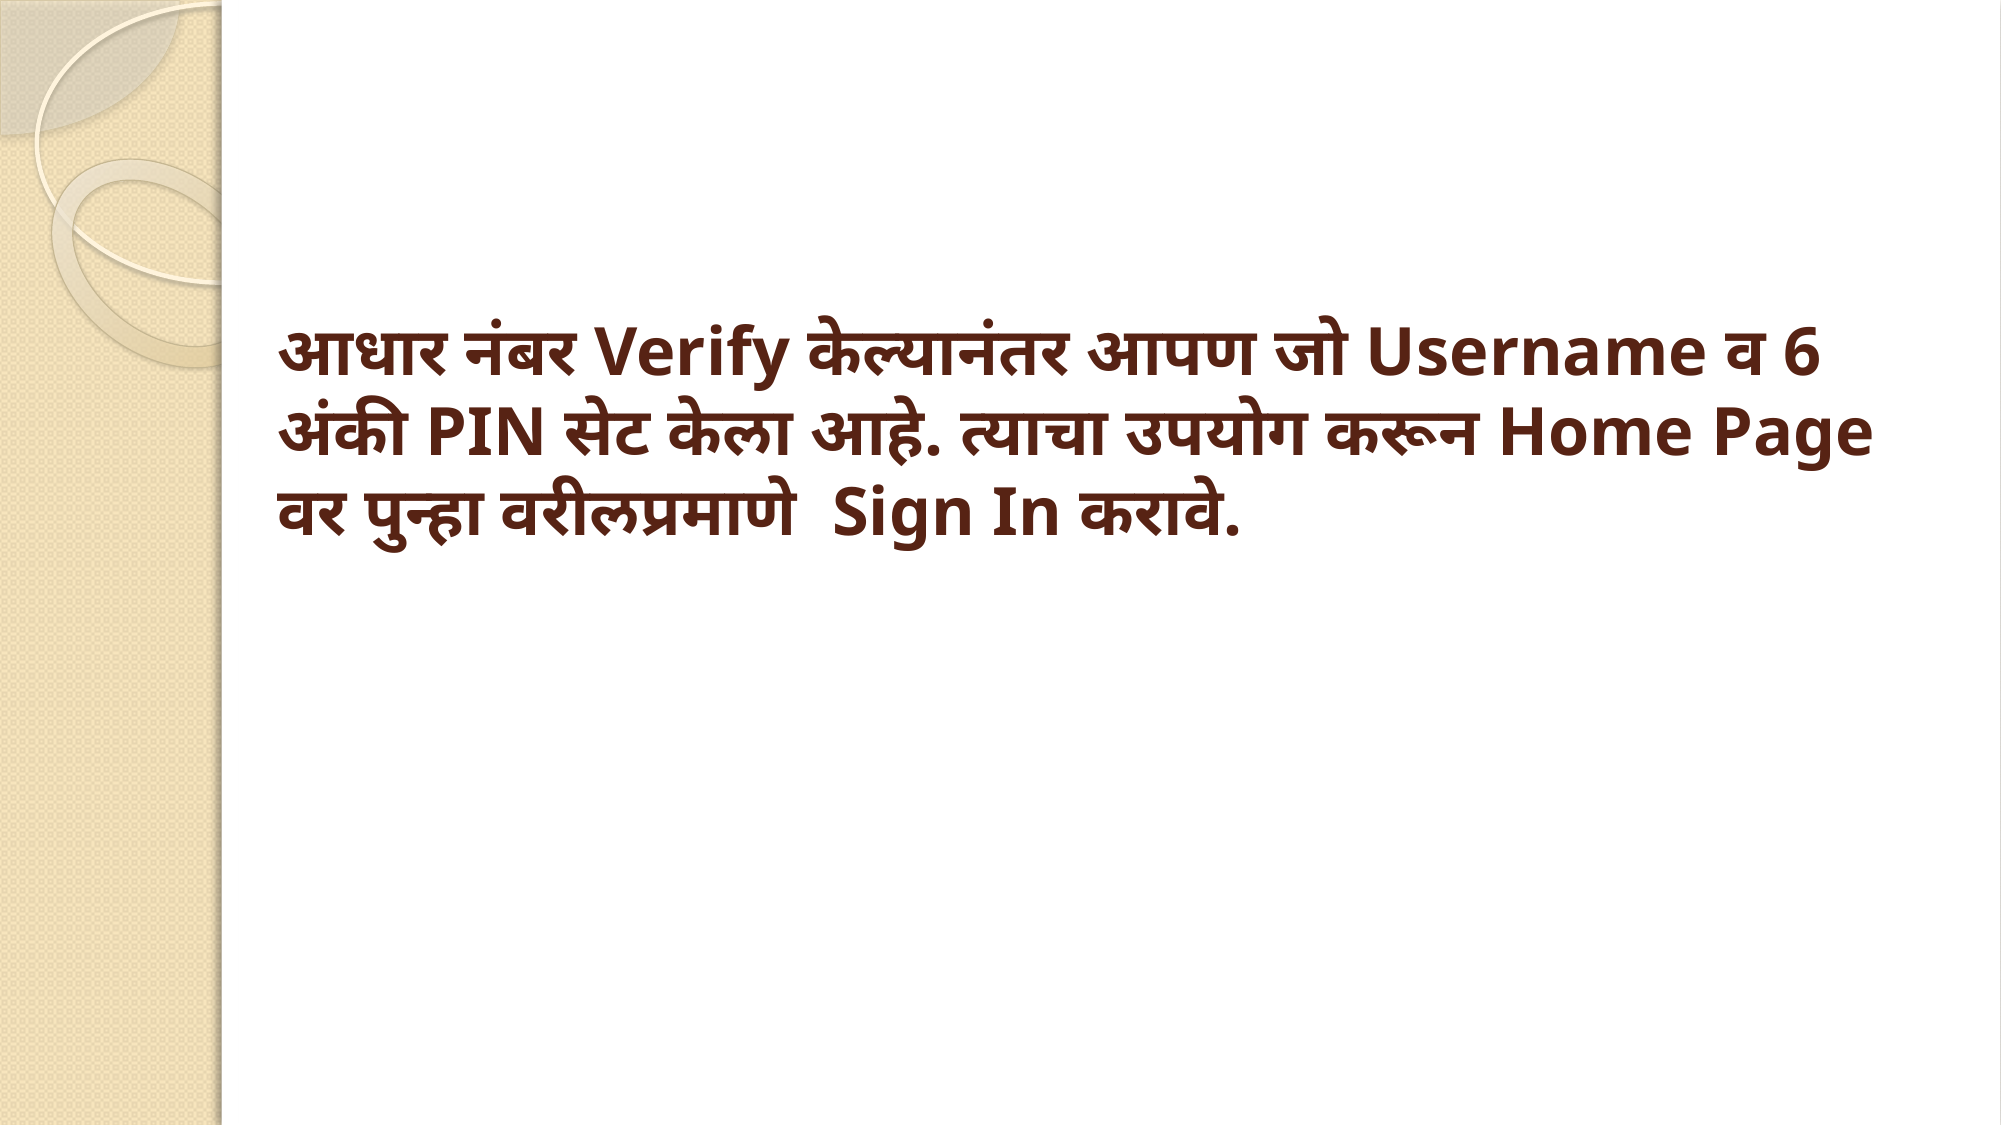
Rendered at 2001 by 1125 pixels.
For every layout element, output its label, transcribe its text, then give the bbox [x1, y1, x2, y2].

title आधार नंबर Verify केल्यानंतर आपण जो Username व 6 अंकी PIN सेट केला आहे. त्याचा उपयोग करून Home Page वर पुन्हा वरीलप्रमाणे Sign In करावे. [262, 375, 1903, 563]
